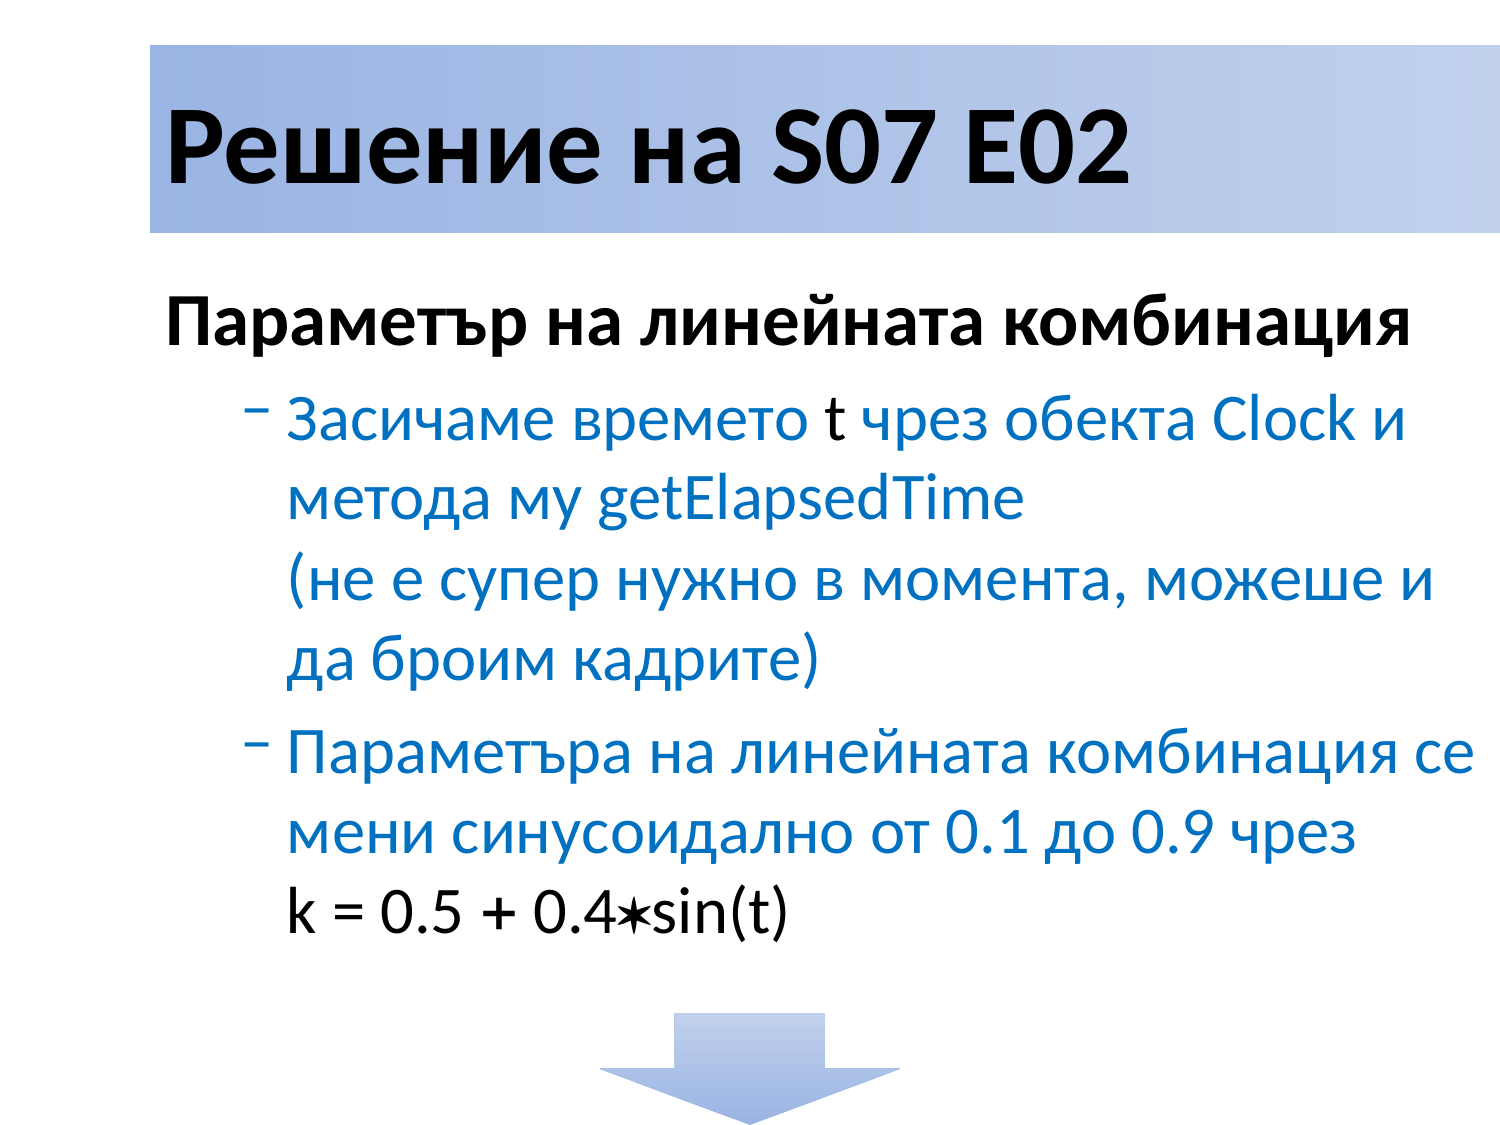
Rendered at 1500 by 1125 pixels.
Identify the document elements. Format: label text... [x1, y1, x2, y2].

list Параметър на линейната комбинация Засичаме времето t чрез обекта Clock и метода му getElapsedTime (не е супер нужно в момента, можеше и да броим кадрите) Параметъра на линейната комбинация се мени синусоидално от 0.1 до 0.9 чрез k = 0.5  0.4sin(t) [150, 262, 1500, 1100]
text_box [597, 1010, 903, 1125]
title Решение на S07 E02 [150, 45, 1500, 233]
